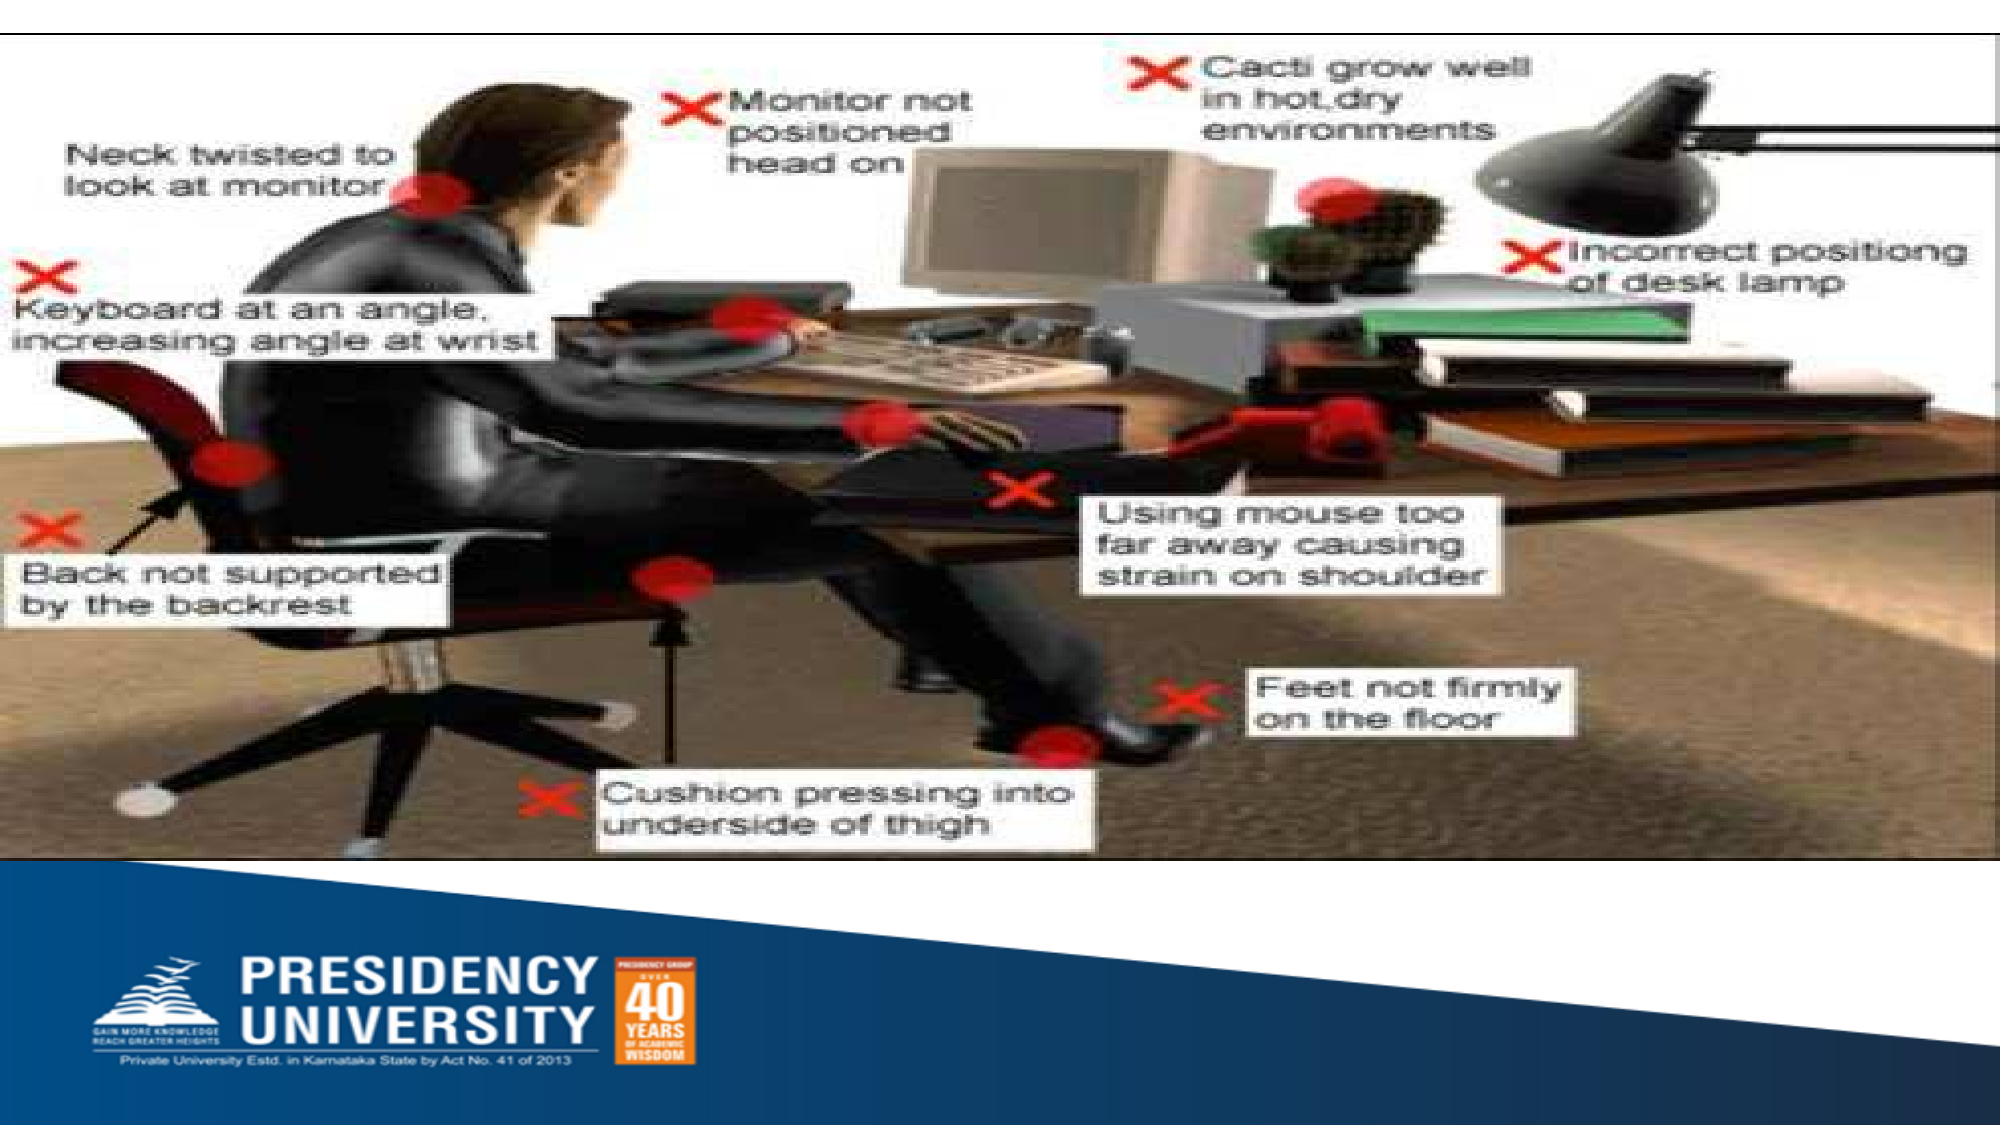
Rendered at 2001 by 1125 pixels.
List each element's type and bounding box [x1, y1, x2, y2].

list [0, 33, 2000, 861]
picture [0, 861, 2000, 1125]
